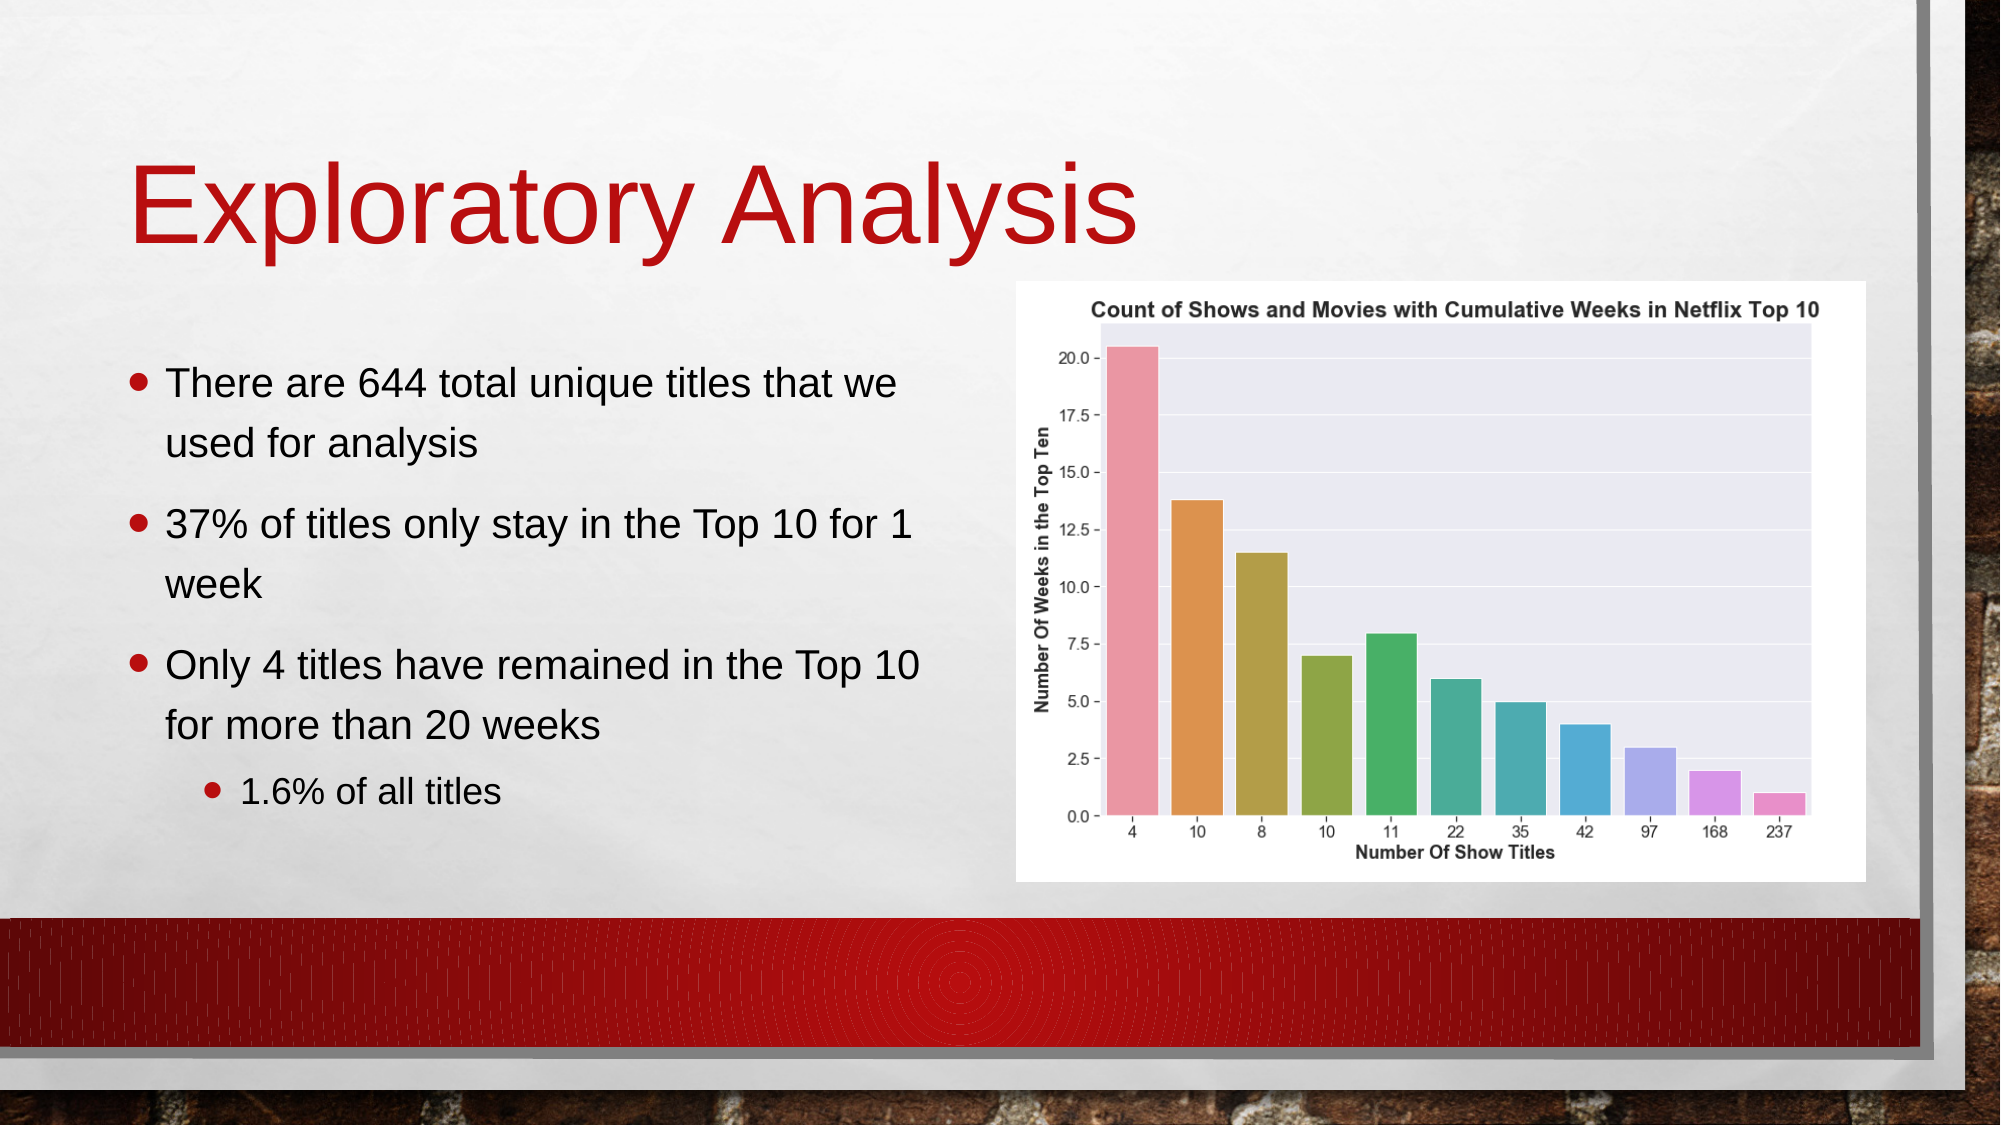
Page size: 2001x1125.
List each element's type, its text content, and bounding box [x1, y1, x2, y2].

picture [0, 0, 2000, 1125]
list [1015, 281, 1867, 883]
title Exploratory Analysis [112, 112, 1818, 303]
list There are 644 total unique titles that we used for analysis 37% of titles only stay in the Top 10 for 1 week Only 4 titles have remained in the Top 10 for more than 20 weeks 1.6% of all titles [112, 338, 948, 882]
